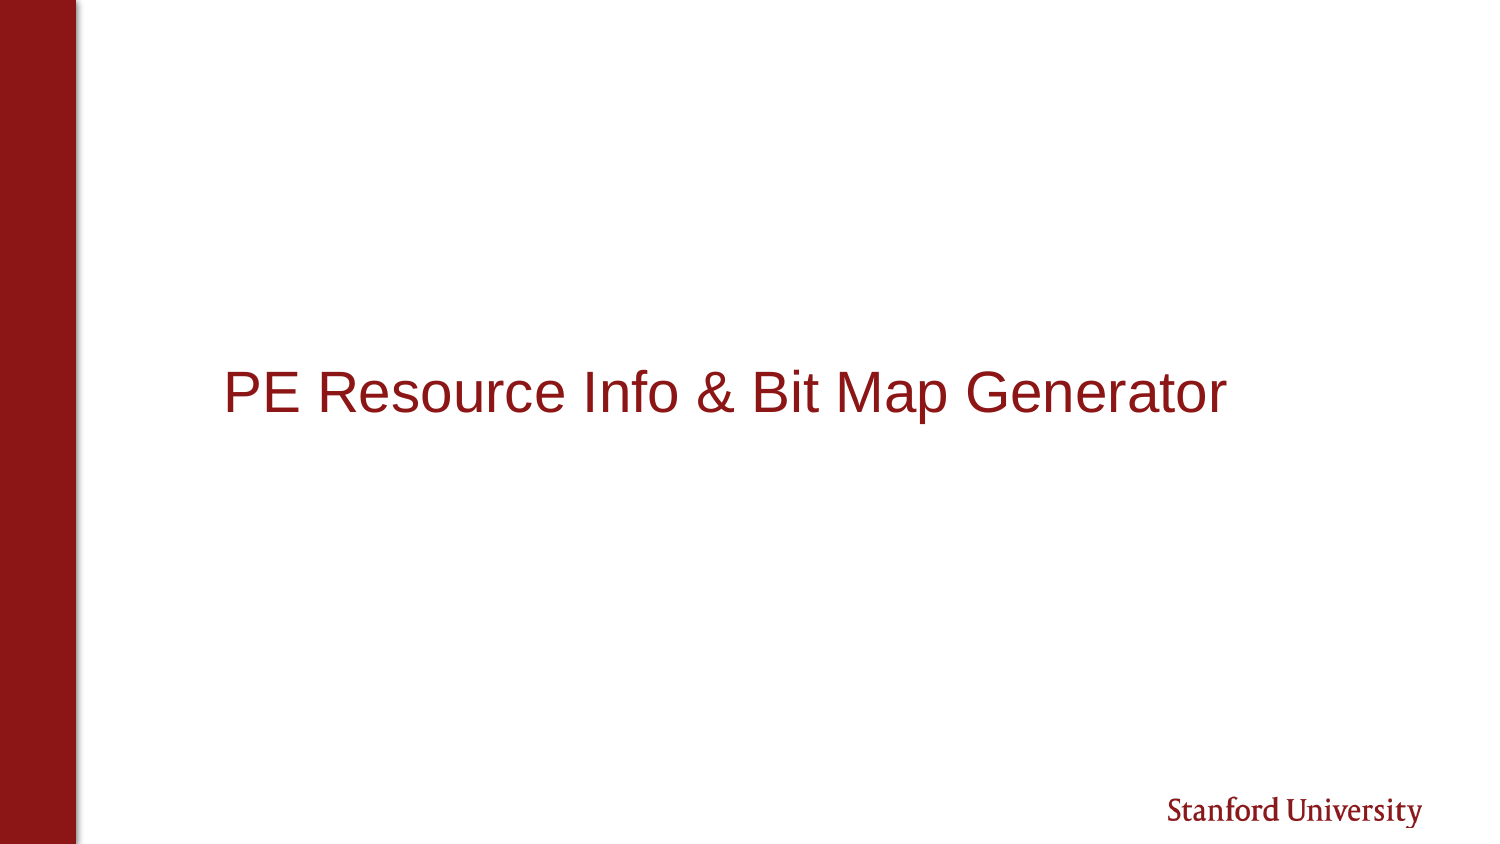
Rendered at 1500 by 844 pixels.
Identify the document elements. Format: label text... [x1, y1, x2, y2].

title PE Resource Info & Bit Map Generator [187, 138, 1313, 432]
